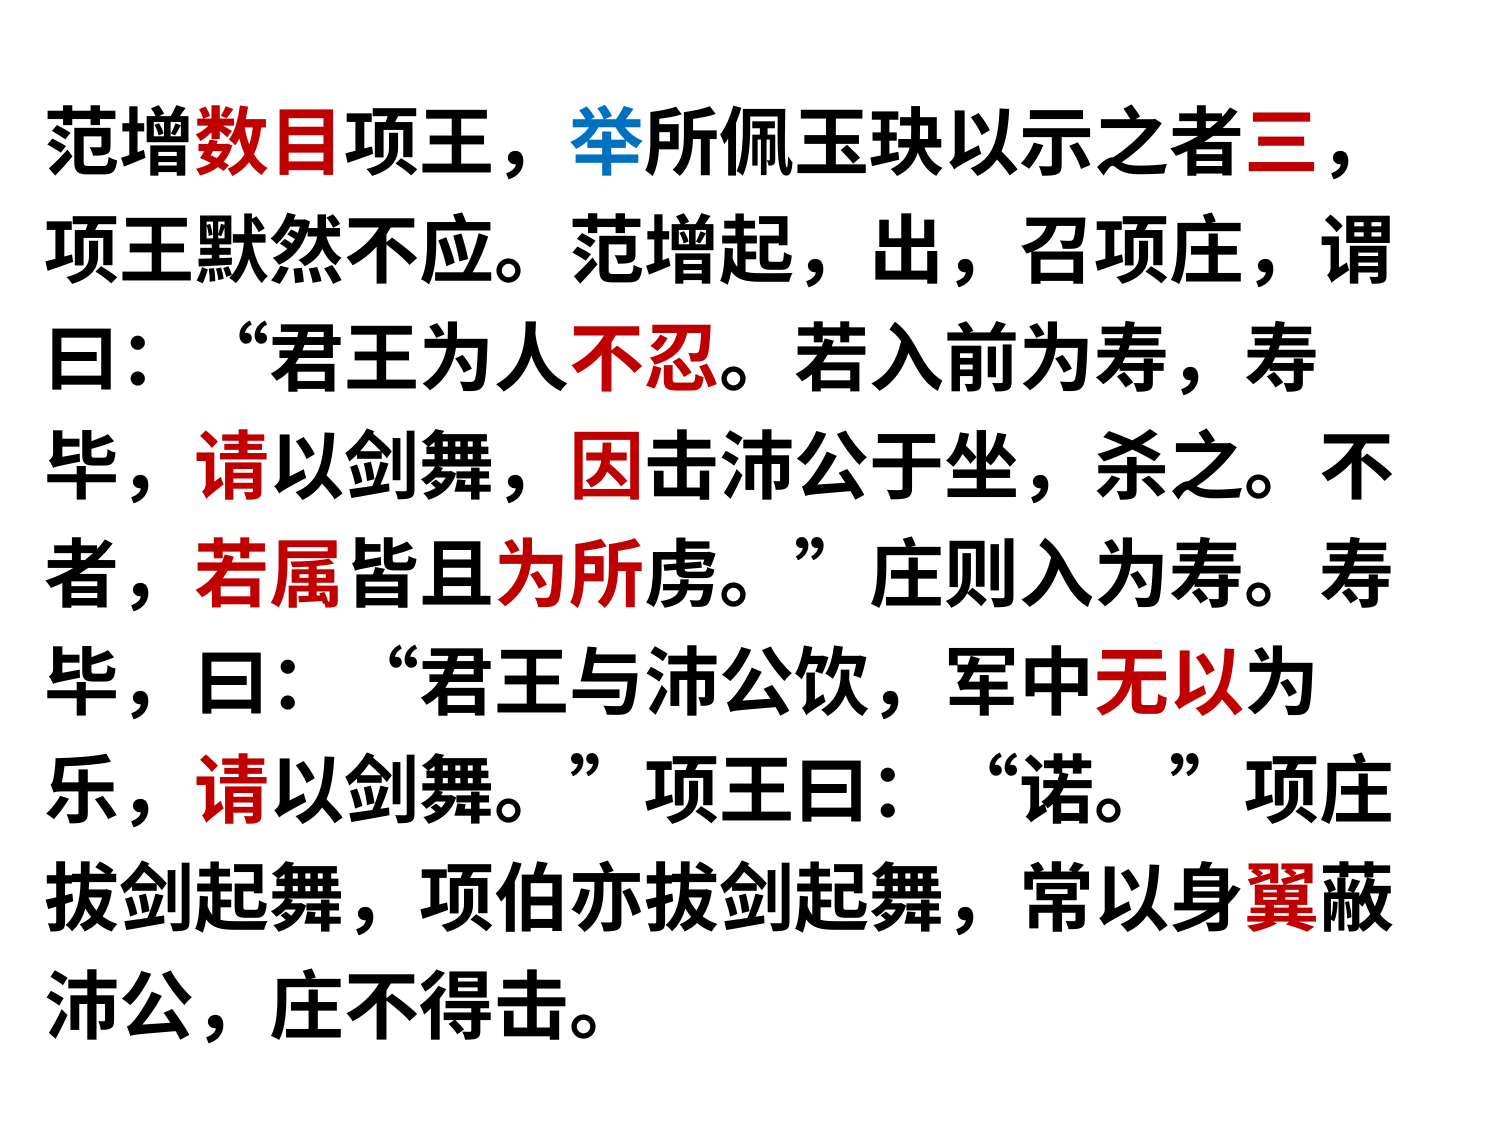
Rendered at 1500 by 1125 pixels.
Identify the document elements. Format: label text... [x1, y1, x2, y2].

text_box 范增数目项王，举所佩玉玦以示之者三，项王默然不应。范增起，出，召项庄，谓曰：“君王为人不忍。若入前为寿，寿毕，请以剑舞，因击沛公于坐，杀之。不者，若属皆且为所虏。”庄则入为寿。寿毕，曰：“君王与沛公饮，军中无以为乐，请以剑舞。”项王曰：“诺。”项庄拔剑起舞，项伯亦拔剑起舞，常以身翼蔽沛公，庄不得击。 [29, 69, 1471, 1056]
